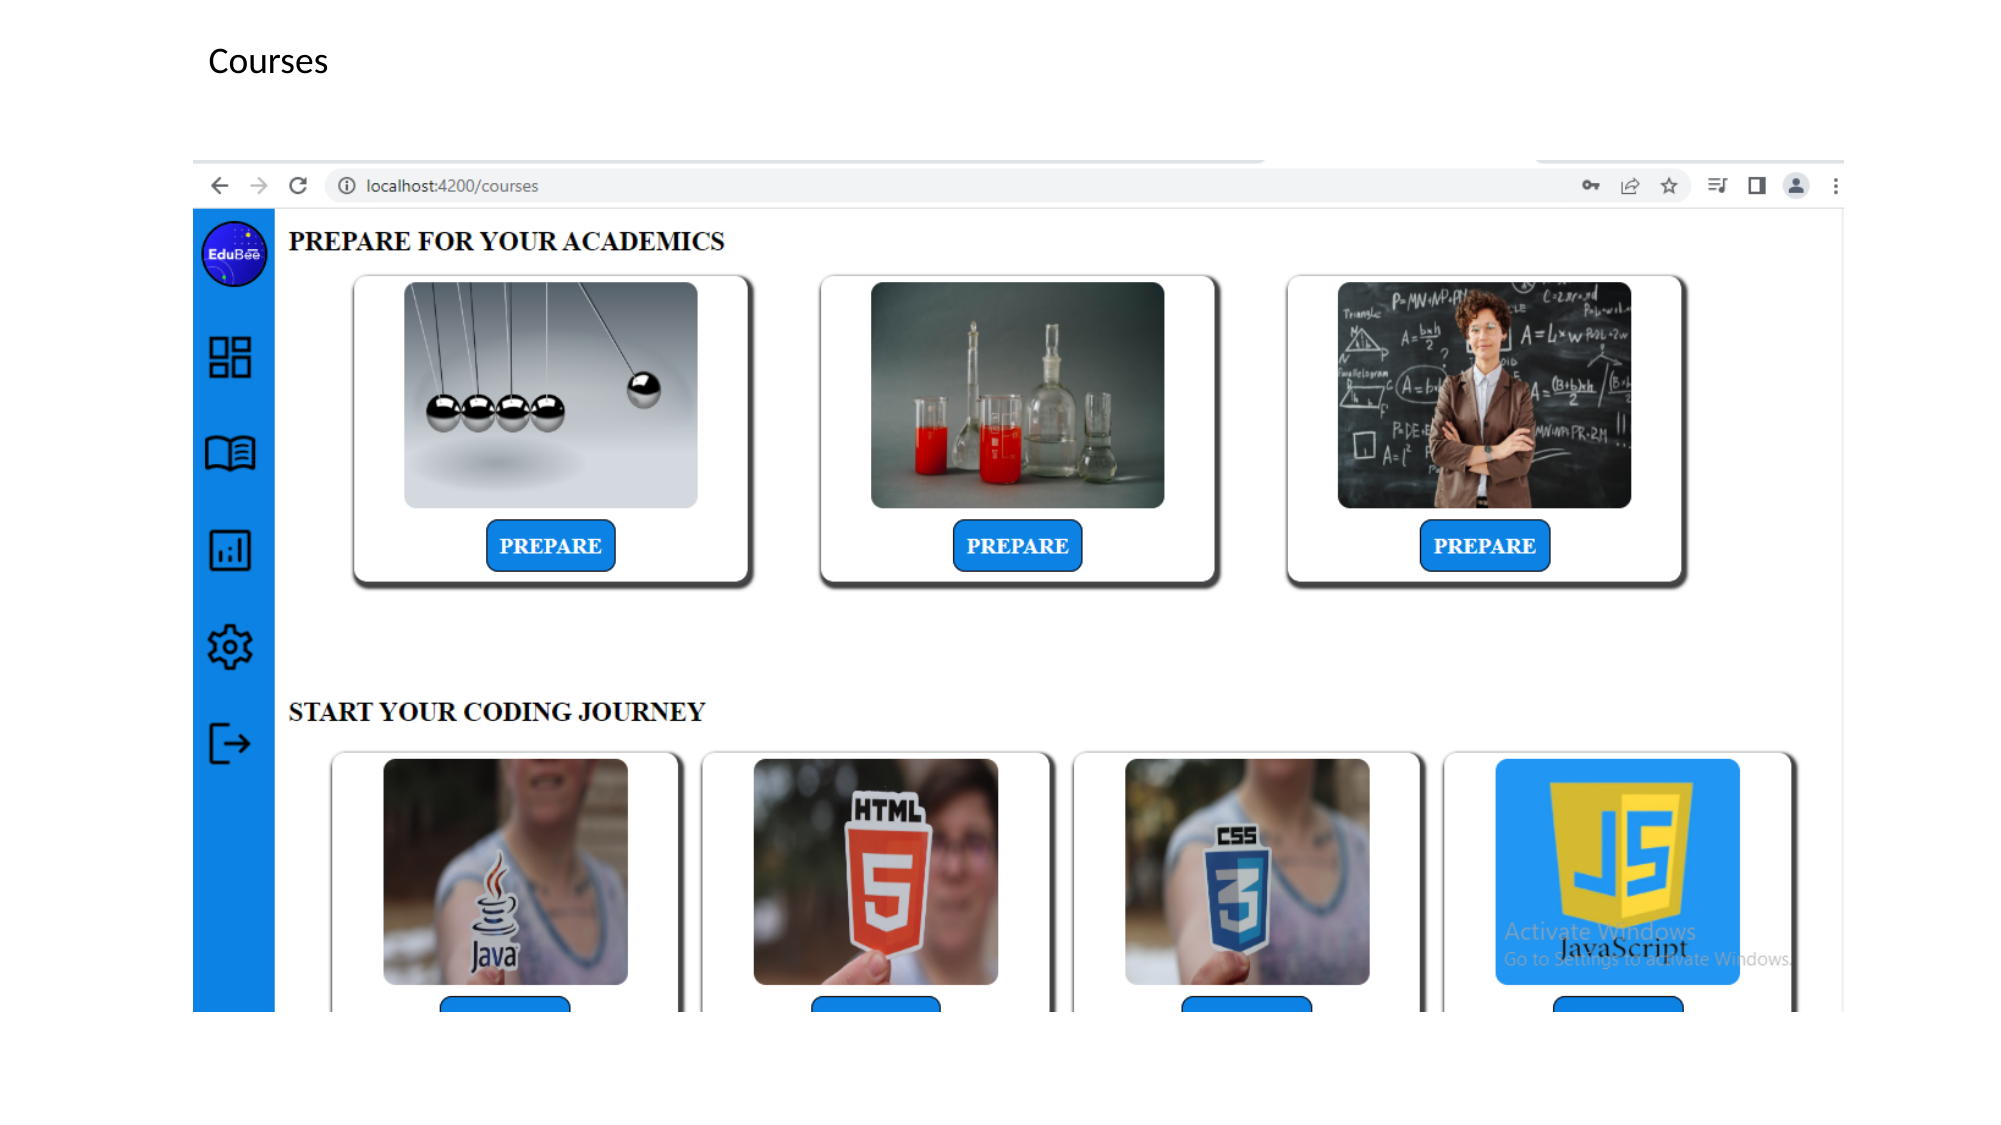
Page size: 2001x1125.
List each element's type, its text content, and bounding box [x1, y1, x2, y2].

picture [193, 160, 1844, 1012]
text_box Courses [193, 28, 502, 89]
